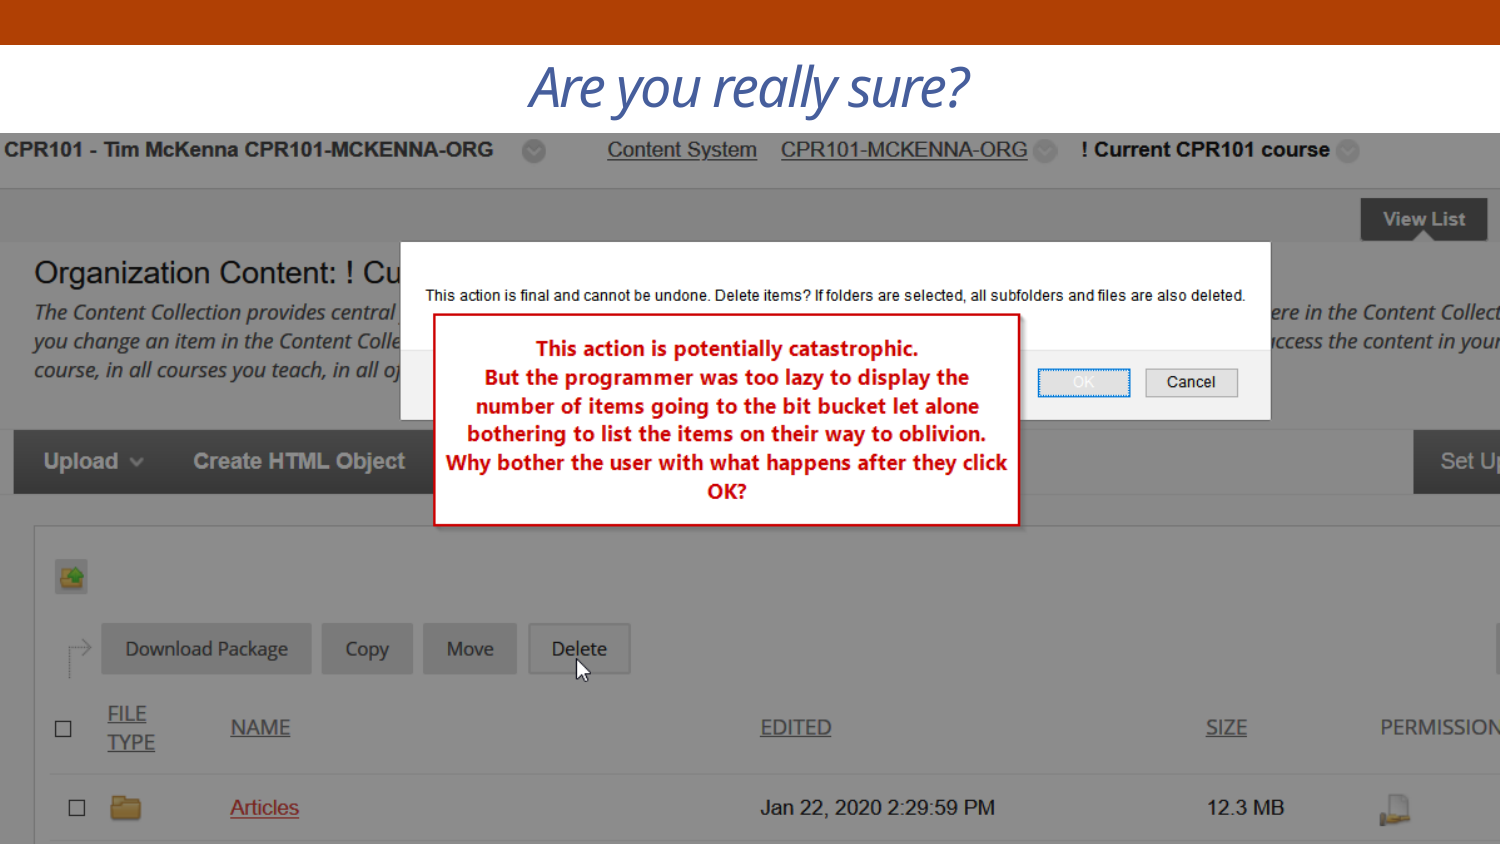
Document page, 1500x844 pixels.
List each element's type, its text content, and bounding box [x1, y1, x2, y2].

title Are you really sure? [64, 43, 1436, 127]
picture [0, 133, 1500, 844]
